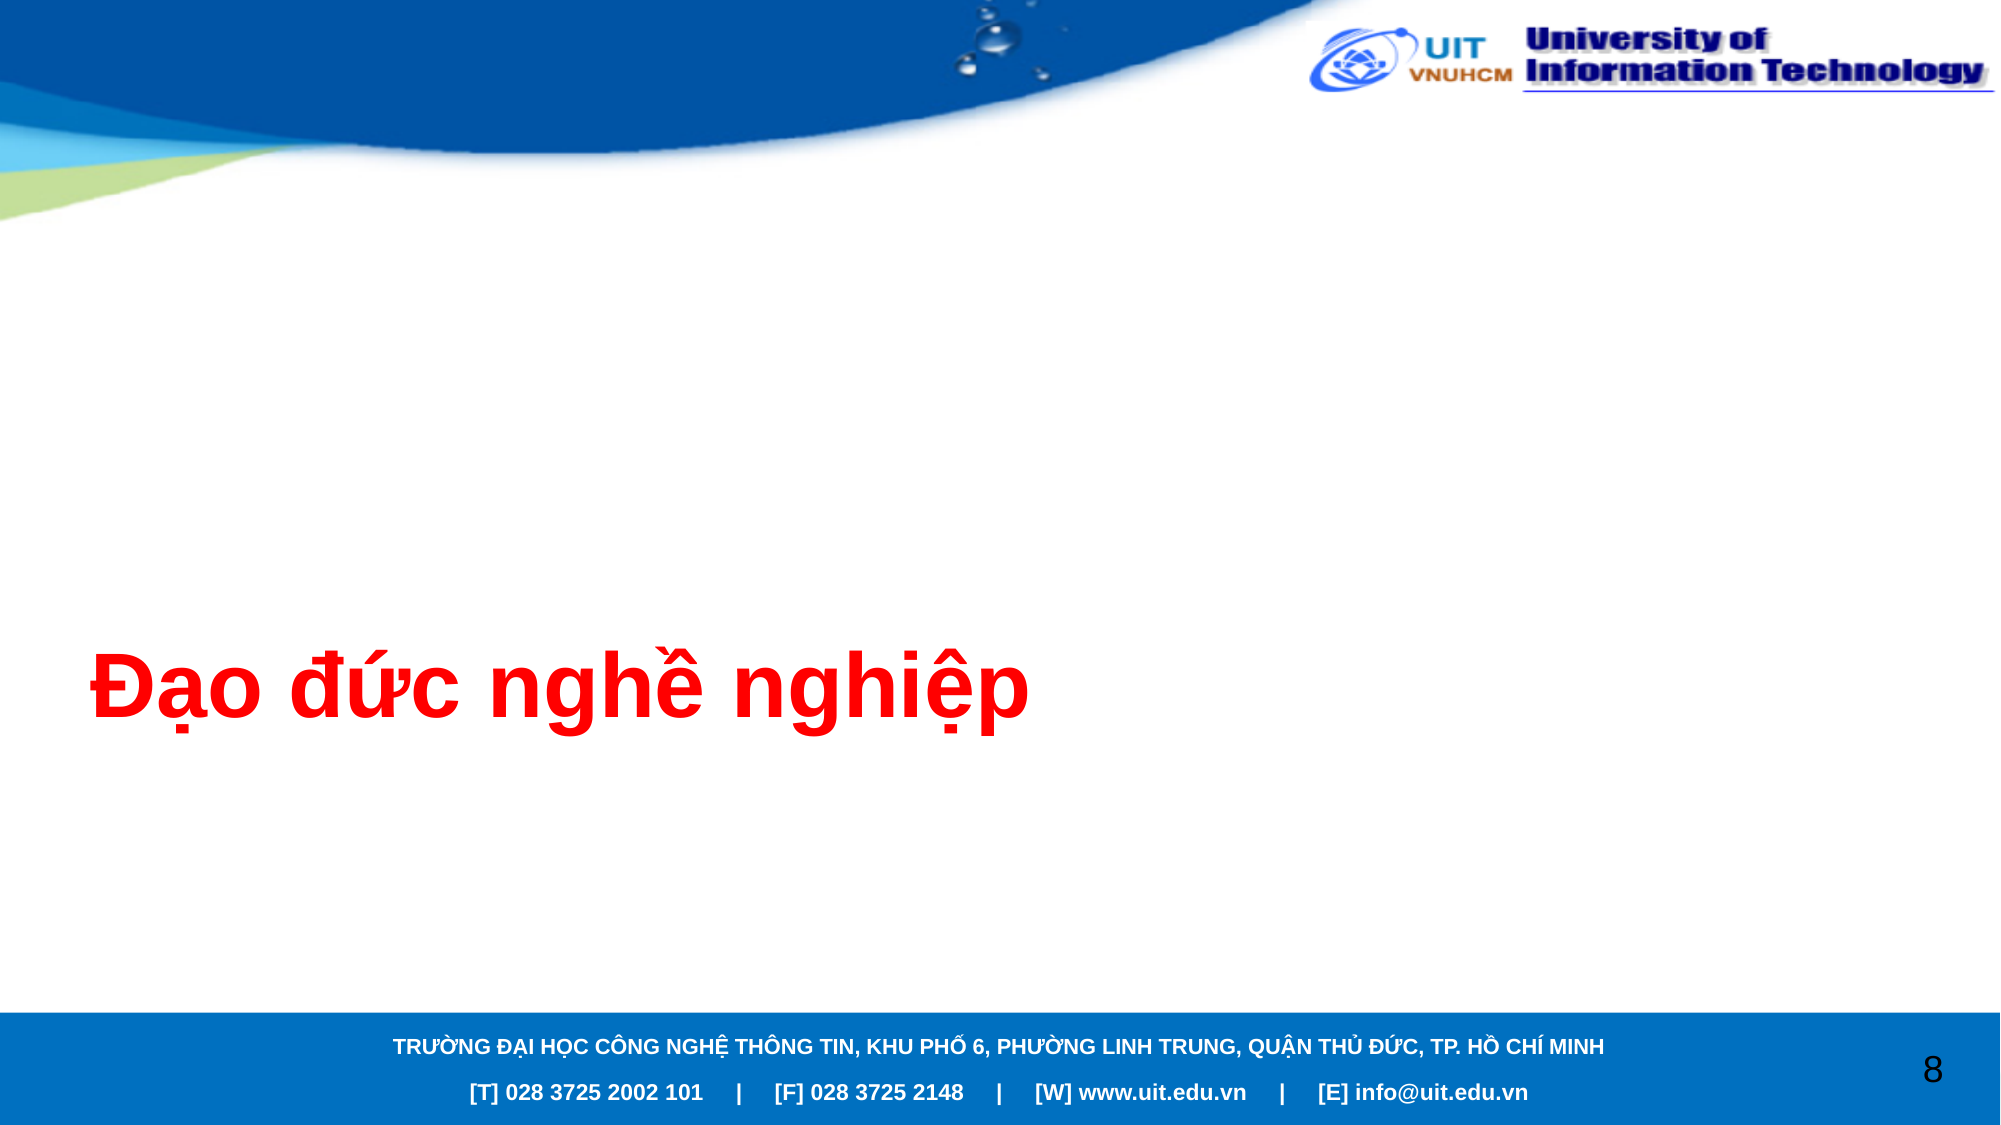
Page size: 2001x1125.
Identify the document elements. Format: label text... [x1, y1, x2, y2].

picture [0, 0, 2001, 1125]
title Đạo đức nghề nghiệp [75, 587, 1875, 775]
